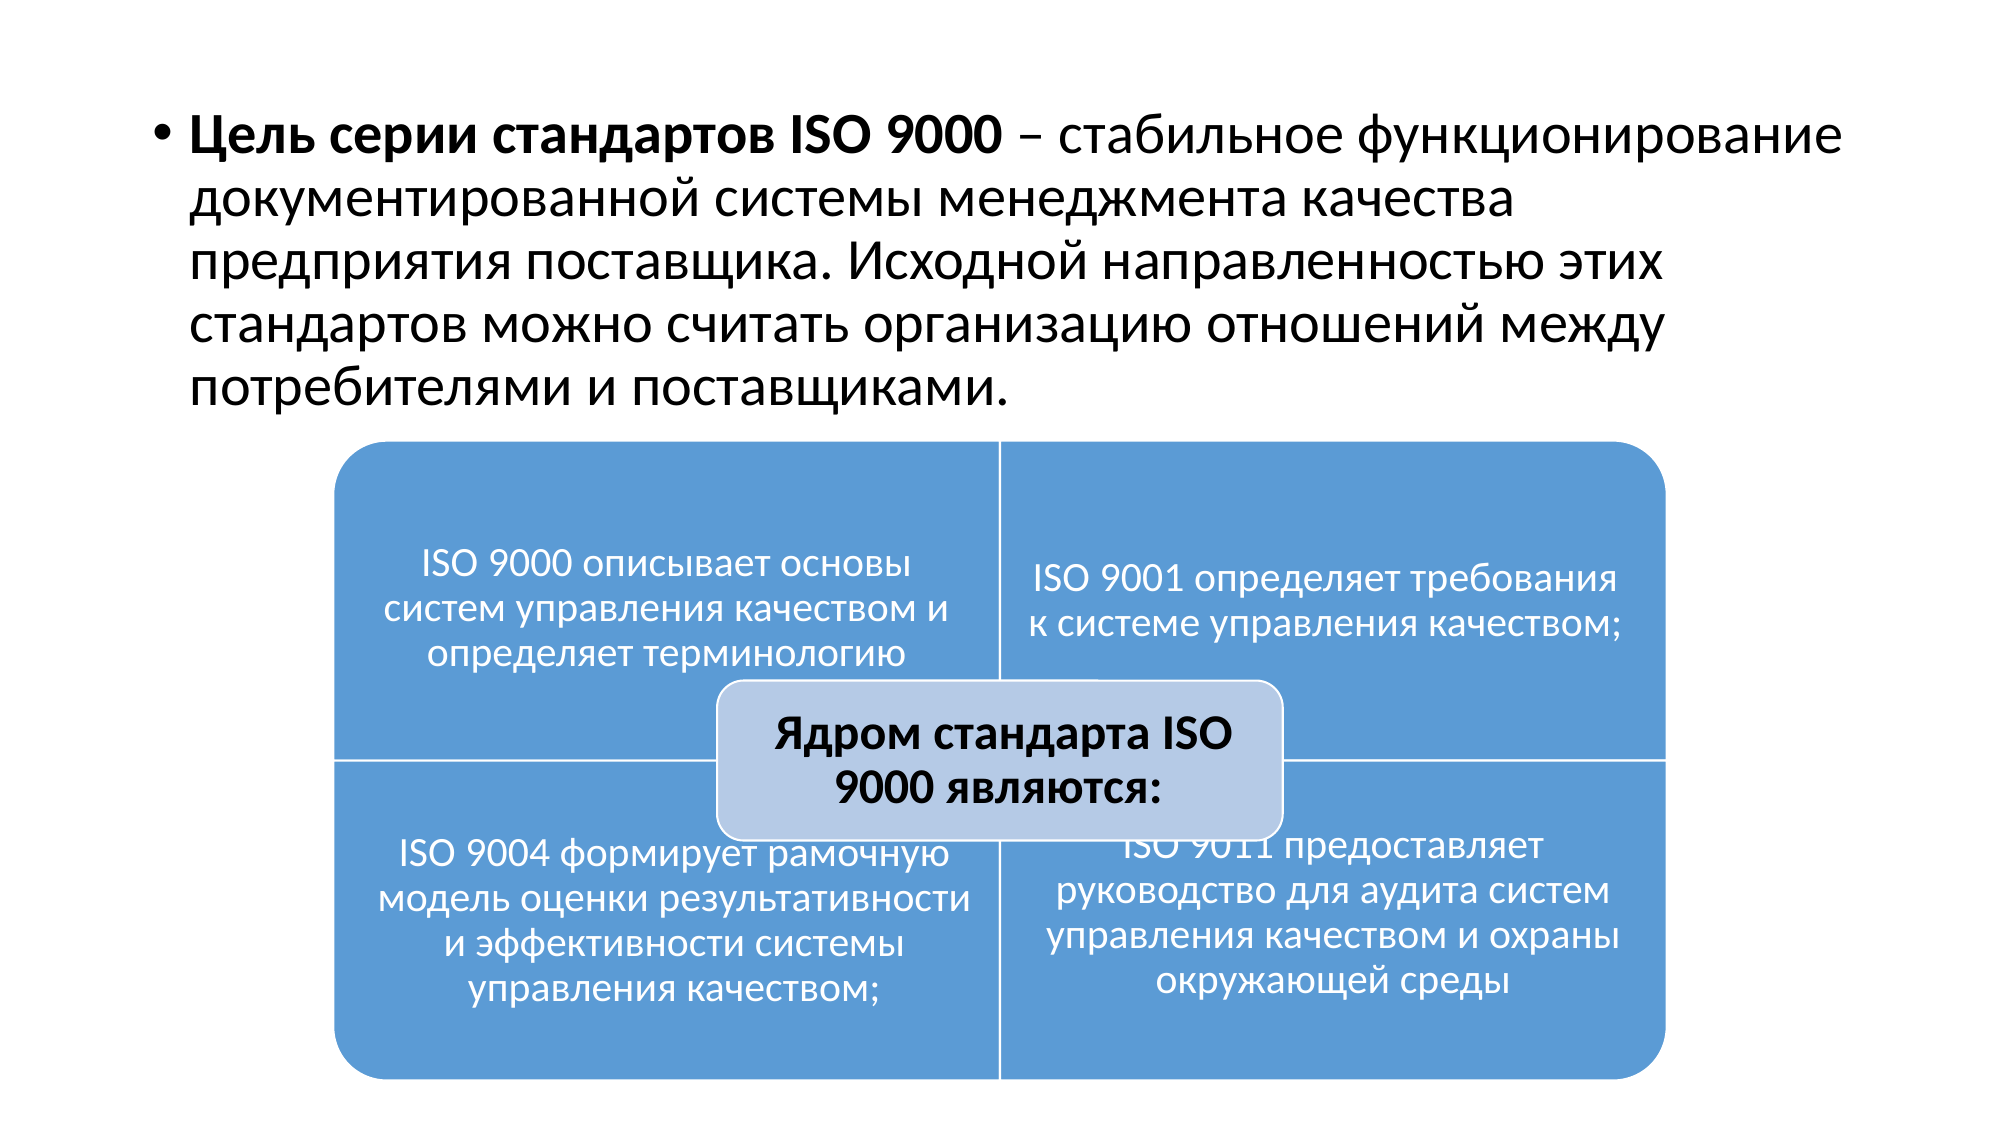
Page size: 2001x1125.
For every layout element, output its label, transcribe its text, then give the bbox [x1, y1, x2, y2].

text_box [333, 440, 1667, 1081]
list Цель серии стандартов ISO 9000 – стабильное функционирование документированной системы менеджмента качества предприятия поставщика. Исходной направленностью этих стандартов можно считать организацию отношений между потребителями и поставщиками. [137, 96, 1863, 441]
